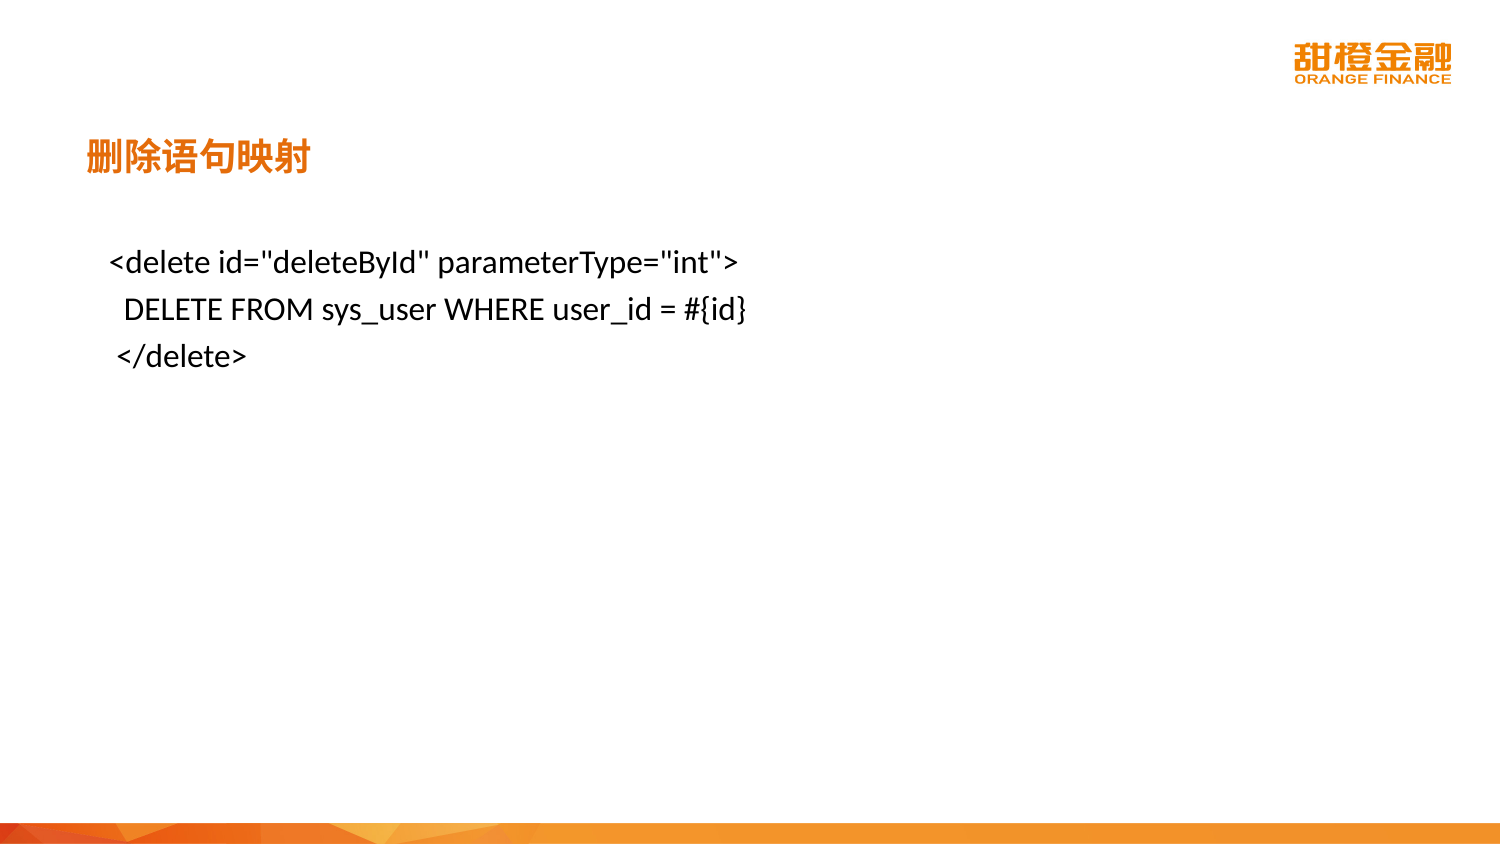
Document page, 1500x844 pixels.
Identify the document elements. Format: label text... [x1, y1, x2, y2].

title 删除语句映射 [71, 116, 1106, 196]
list <delete id="deleteById" parameterType="int"> DELETE FROM sys_user WHERE user_id = #{id} </delete> [93, 233, 1124, 454]
picture [0, 0, 1500, 844]
